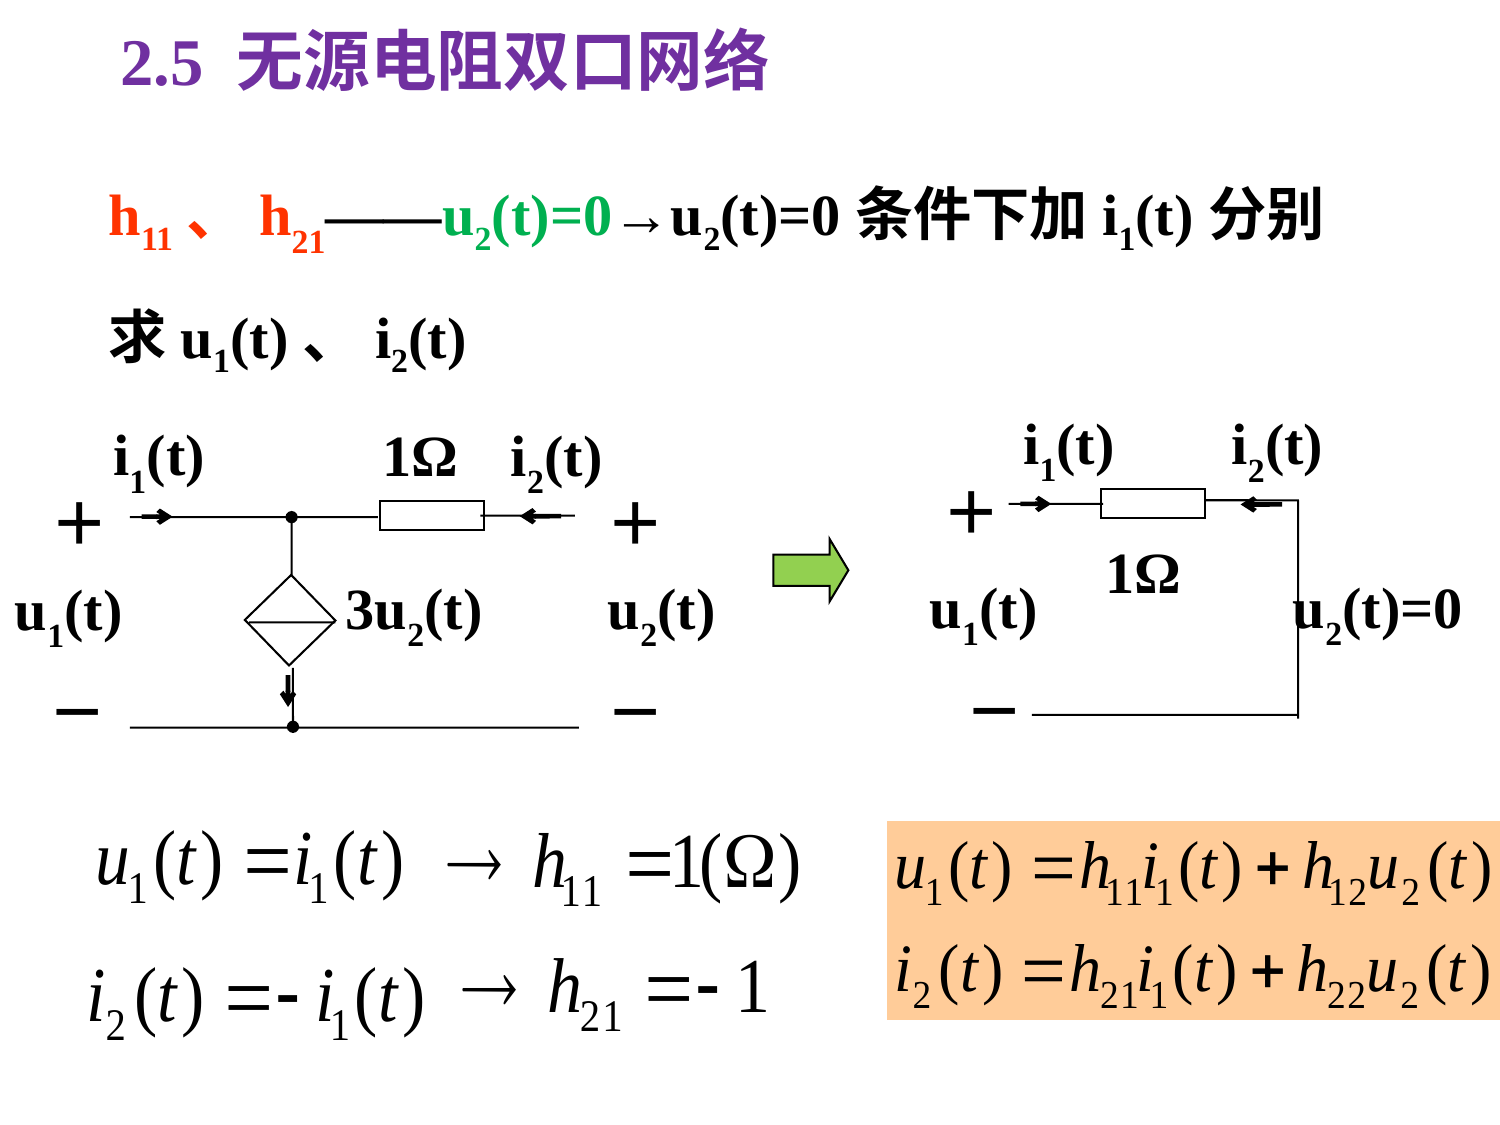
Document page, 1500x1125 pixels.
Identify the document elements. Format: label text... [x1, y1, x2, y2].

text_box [886, 820, 1500, 1021]
text_box [773, 538, 849, 602]
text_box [914, 398, 1500, 755]
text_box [77, 943, 433, 1049]
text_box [437, 809, 811, 916]
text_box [86, 806, 413, 912]
text_box 2.5 无源电阻双口网络 [105, 0, 1402, 153]
text_box h11、h21——u2(t)=0→u2(t)=0条件下加i1(t)分别求u1(t)、i2(t) [93, 128, 1374, 387]
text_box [0, 409, 769, 755]
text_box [452, 934, 772, 1040]
